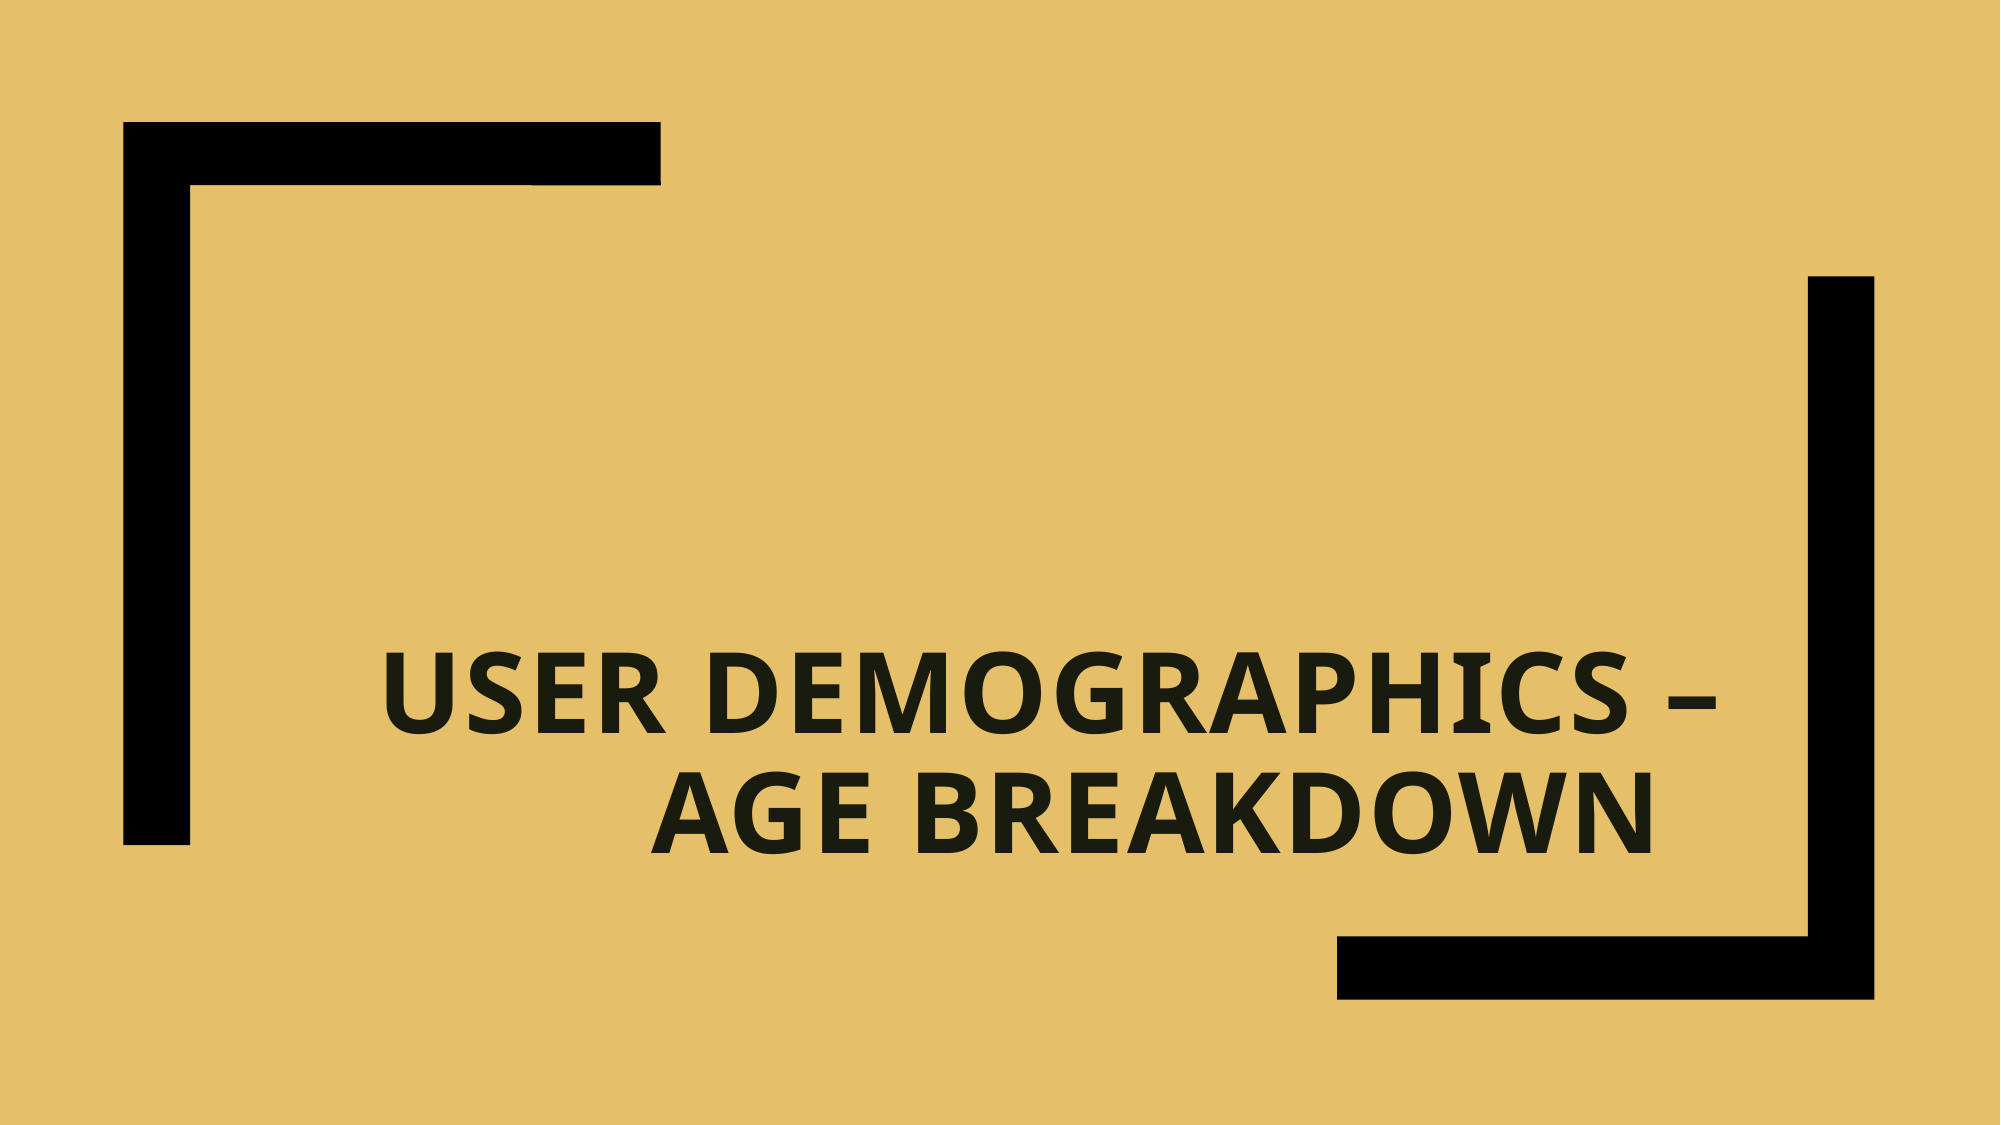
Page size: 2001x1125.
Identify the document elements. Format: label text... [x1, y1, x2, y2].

title User Demographics – Age Breakdown [255, 471, 1740, 885]
